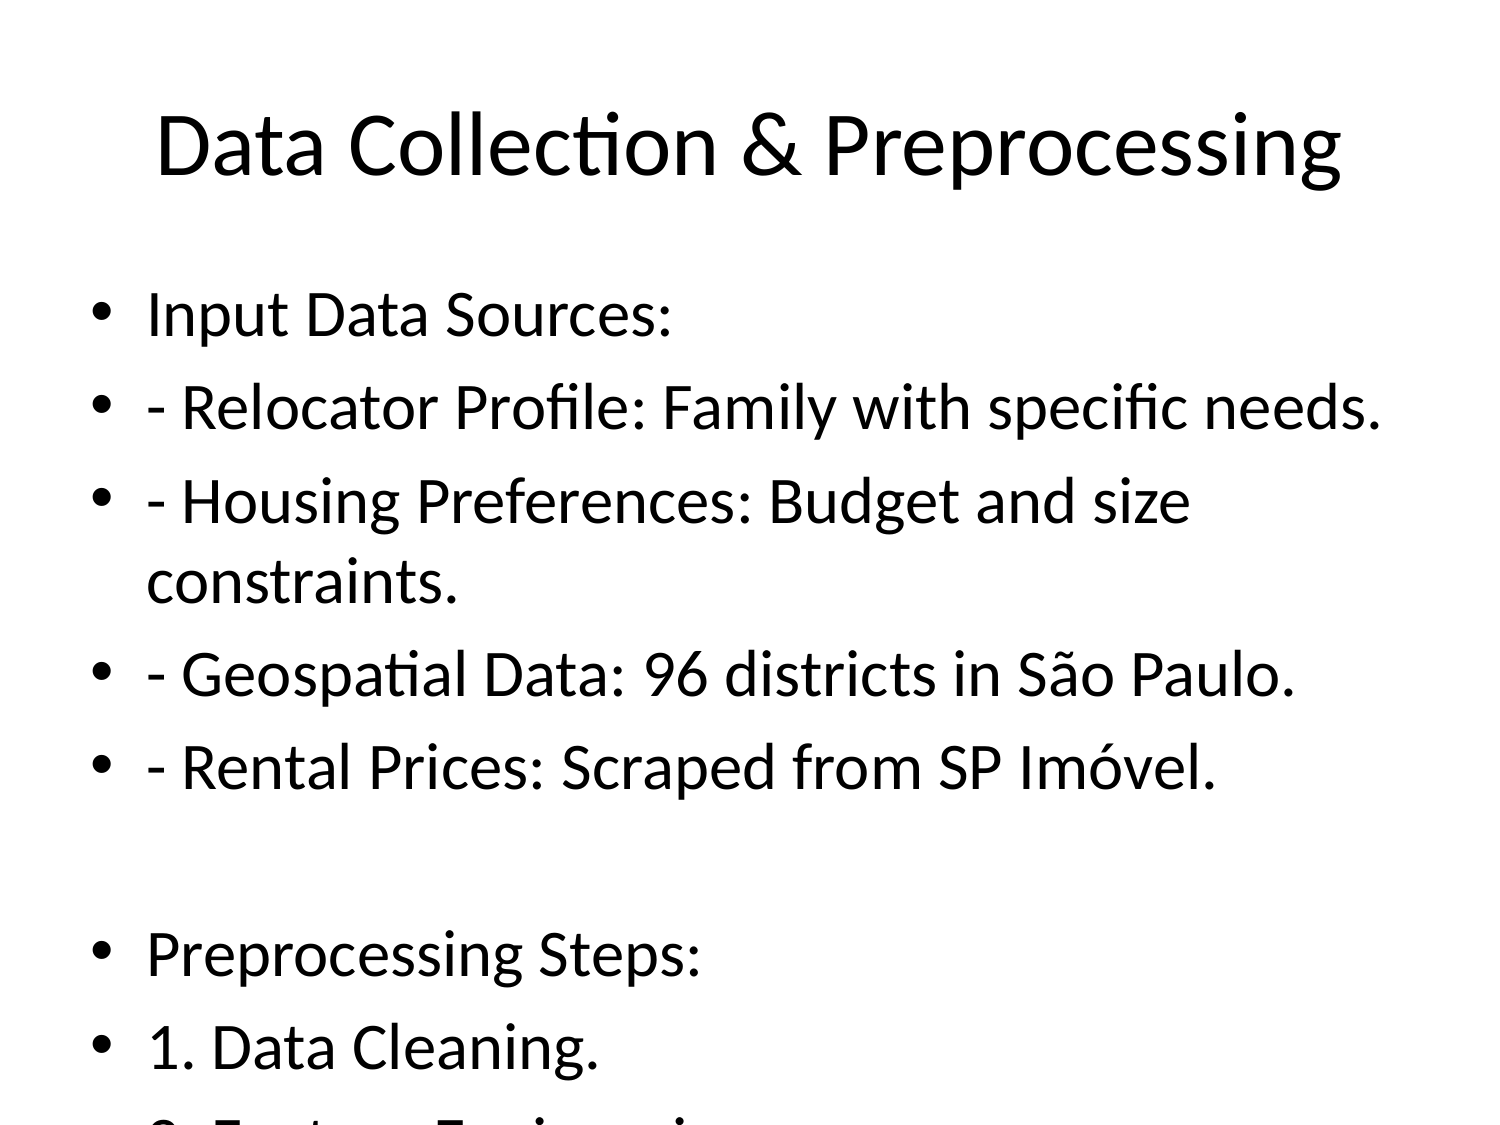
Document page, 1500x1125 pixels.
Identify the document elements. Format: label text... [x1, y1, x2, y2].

title Data Collection & Preprocessing [75, 45, 1425, 233]
list Input Data Sources: - Relocator Profile: Family with specific needs. - Housing Preferences: Budget and size constraints. - Geospatial Data: 96 districts in São Paulo. - Rental Prices: Scraped from SP Imóvel. Preprocessing Steps: 1. Data Cleaning. 2. Feature Engineering. 3. Geospatial Mapping. [75, 262, 1425, 1005]
